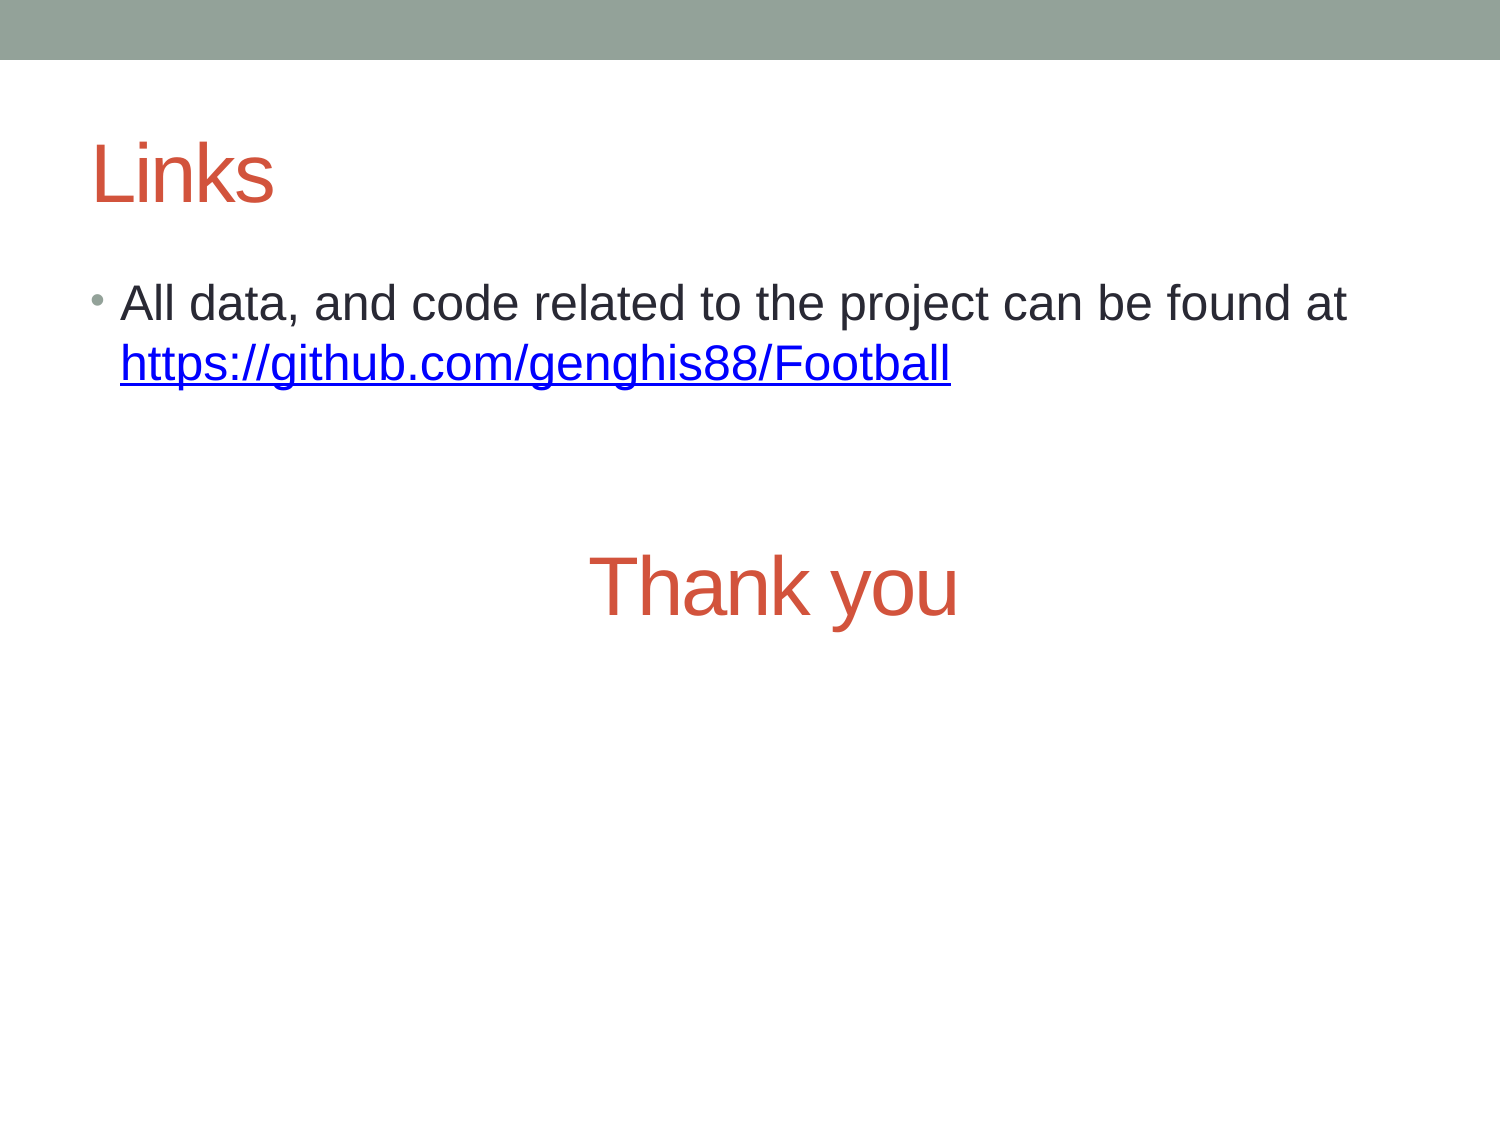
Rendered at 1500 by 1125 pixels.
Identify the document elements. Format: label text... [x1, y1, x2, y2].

title Links [75, 87, 1425, 250]
list All data, and code related to the project can be found at https://github.com/genghis88/Football [75, 262, 1425, 1063]
text_box Thank you [99, 500, 1450, 664]
